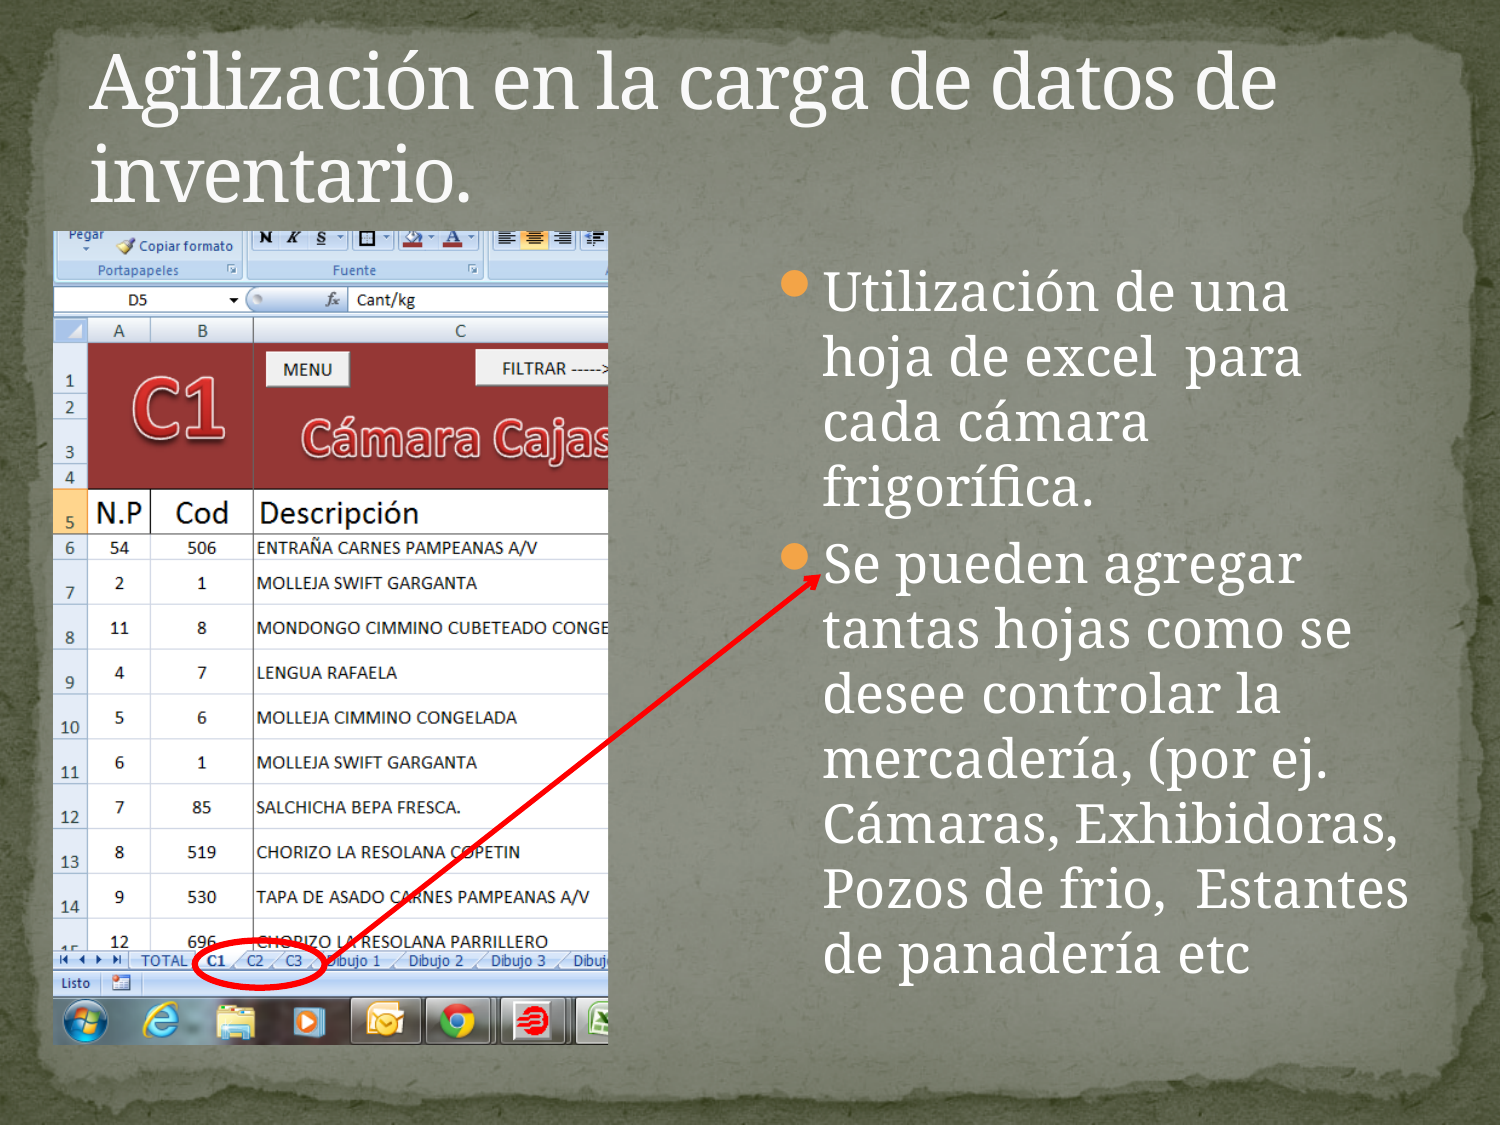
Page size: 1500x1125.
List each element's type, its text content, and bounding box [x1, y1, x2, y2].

list Utilización de una hoja de excel para cada cámara frigorífica. Se pueden agregar tantas hojas como se desee controlar la mercadería, (por ej. Cámaras, Exhibidoras, Pozos de frio, Estantes de panadería etc [762, 249, 1429, 1000]
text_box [326, 577, 820, 964]
title Agilización en la carga de datos de inventario. [74, 24, 1425, 225]
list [56, 234, 607, 1079]
